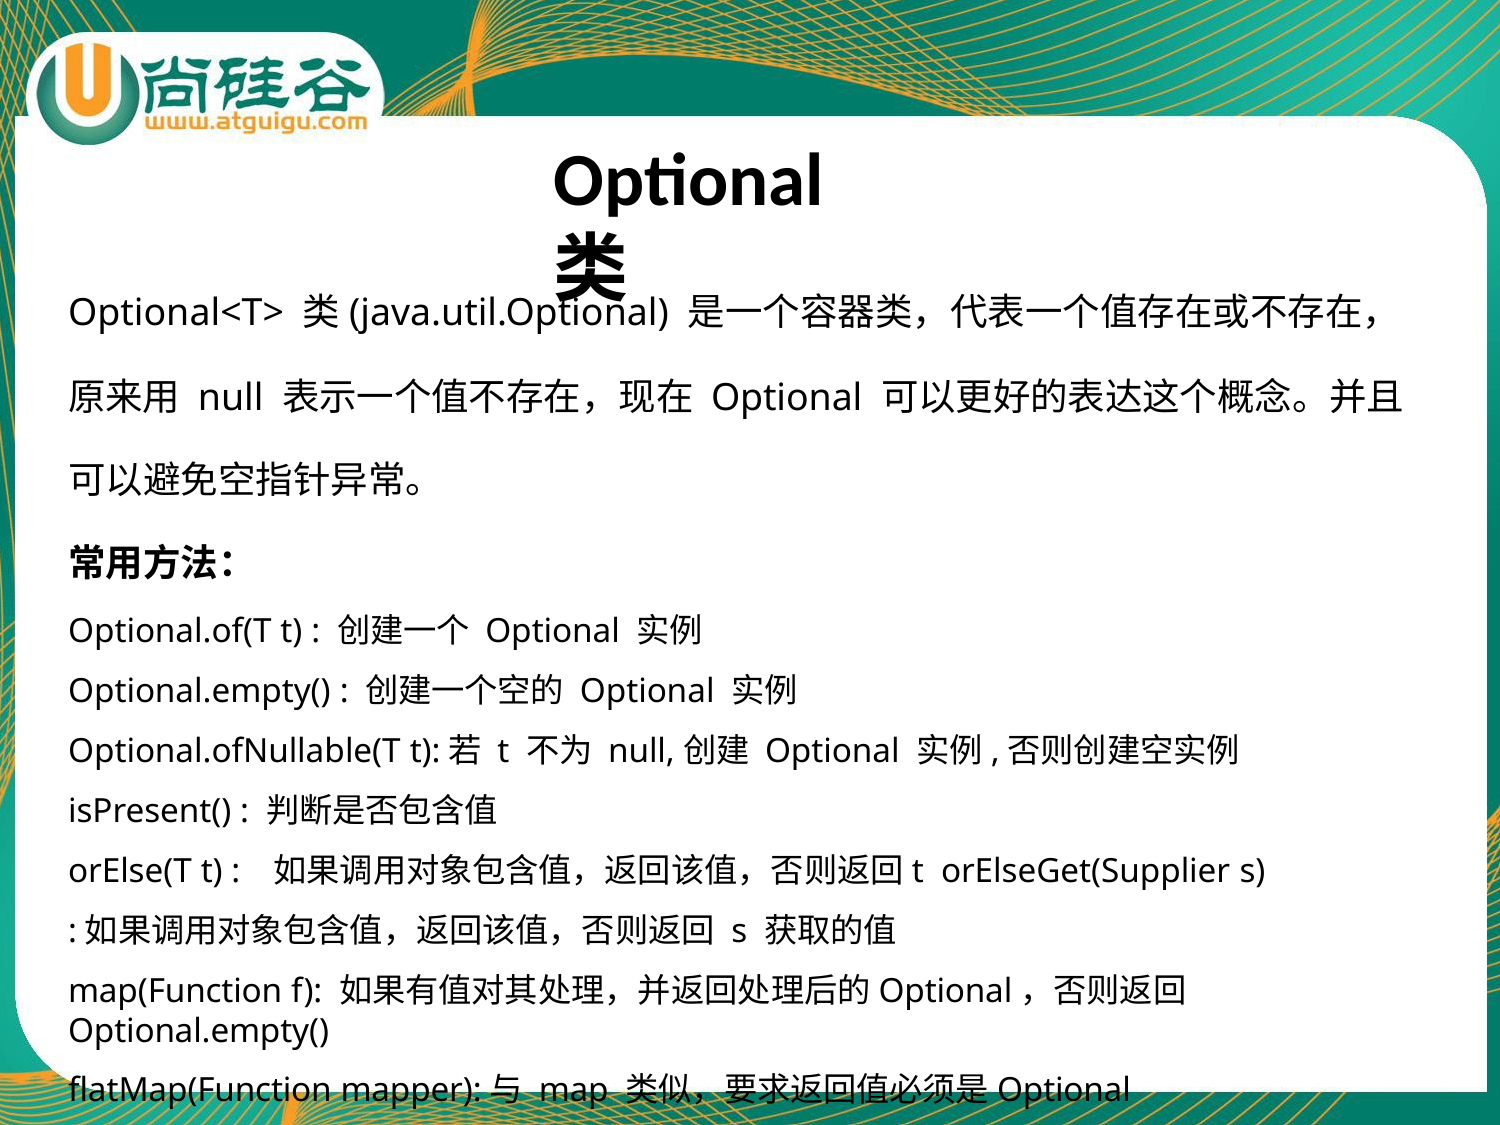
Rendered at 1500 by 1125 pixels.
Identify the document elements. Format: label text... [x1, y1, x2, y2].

title Optional 类 [551, 128, 920, 285]
picture [0, 0, 1500, 1125]
list Optional<T> 类(java.util.Optional) 是一个容器类，代表一个值存在或不存在， 原来用 null 表示一个值不存在，现在 Optional 可以更好的表达这个概念。并且 可以避免空指针异常。 常用方法： Optional.of(T t) : 创建一个 Optional 实例 Optional.empty() : 创建一个空的 Optional 实例 Optional.ofNullable(T t):若 t 不为 null,创建 Optional 实例,否则创建空实例 isPresent() : 判断是否包含值 orElse(T t) : 如果调用对象包含值，返回该值，否则返回t orElseGet(Supplier s) :如果调用对象包含值，返回该值，否则返回 s 获取的值 map(Function f): 如果有值对其处理，并返回处理后的Optional，否则返回 Optional.empty() flatMap(Function mapper):与 map 类似，要求返回值必须是Optional [30, 285, 1470, 1109]
